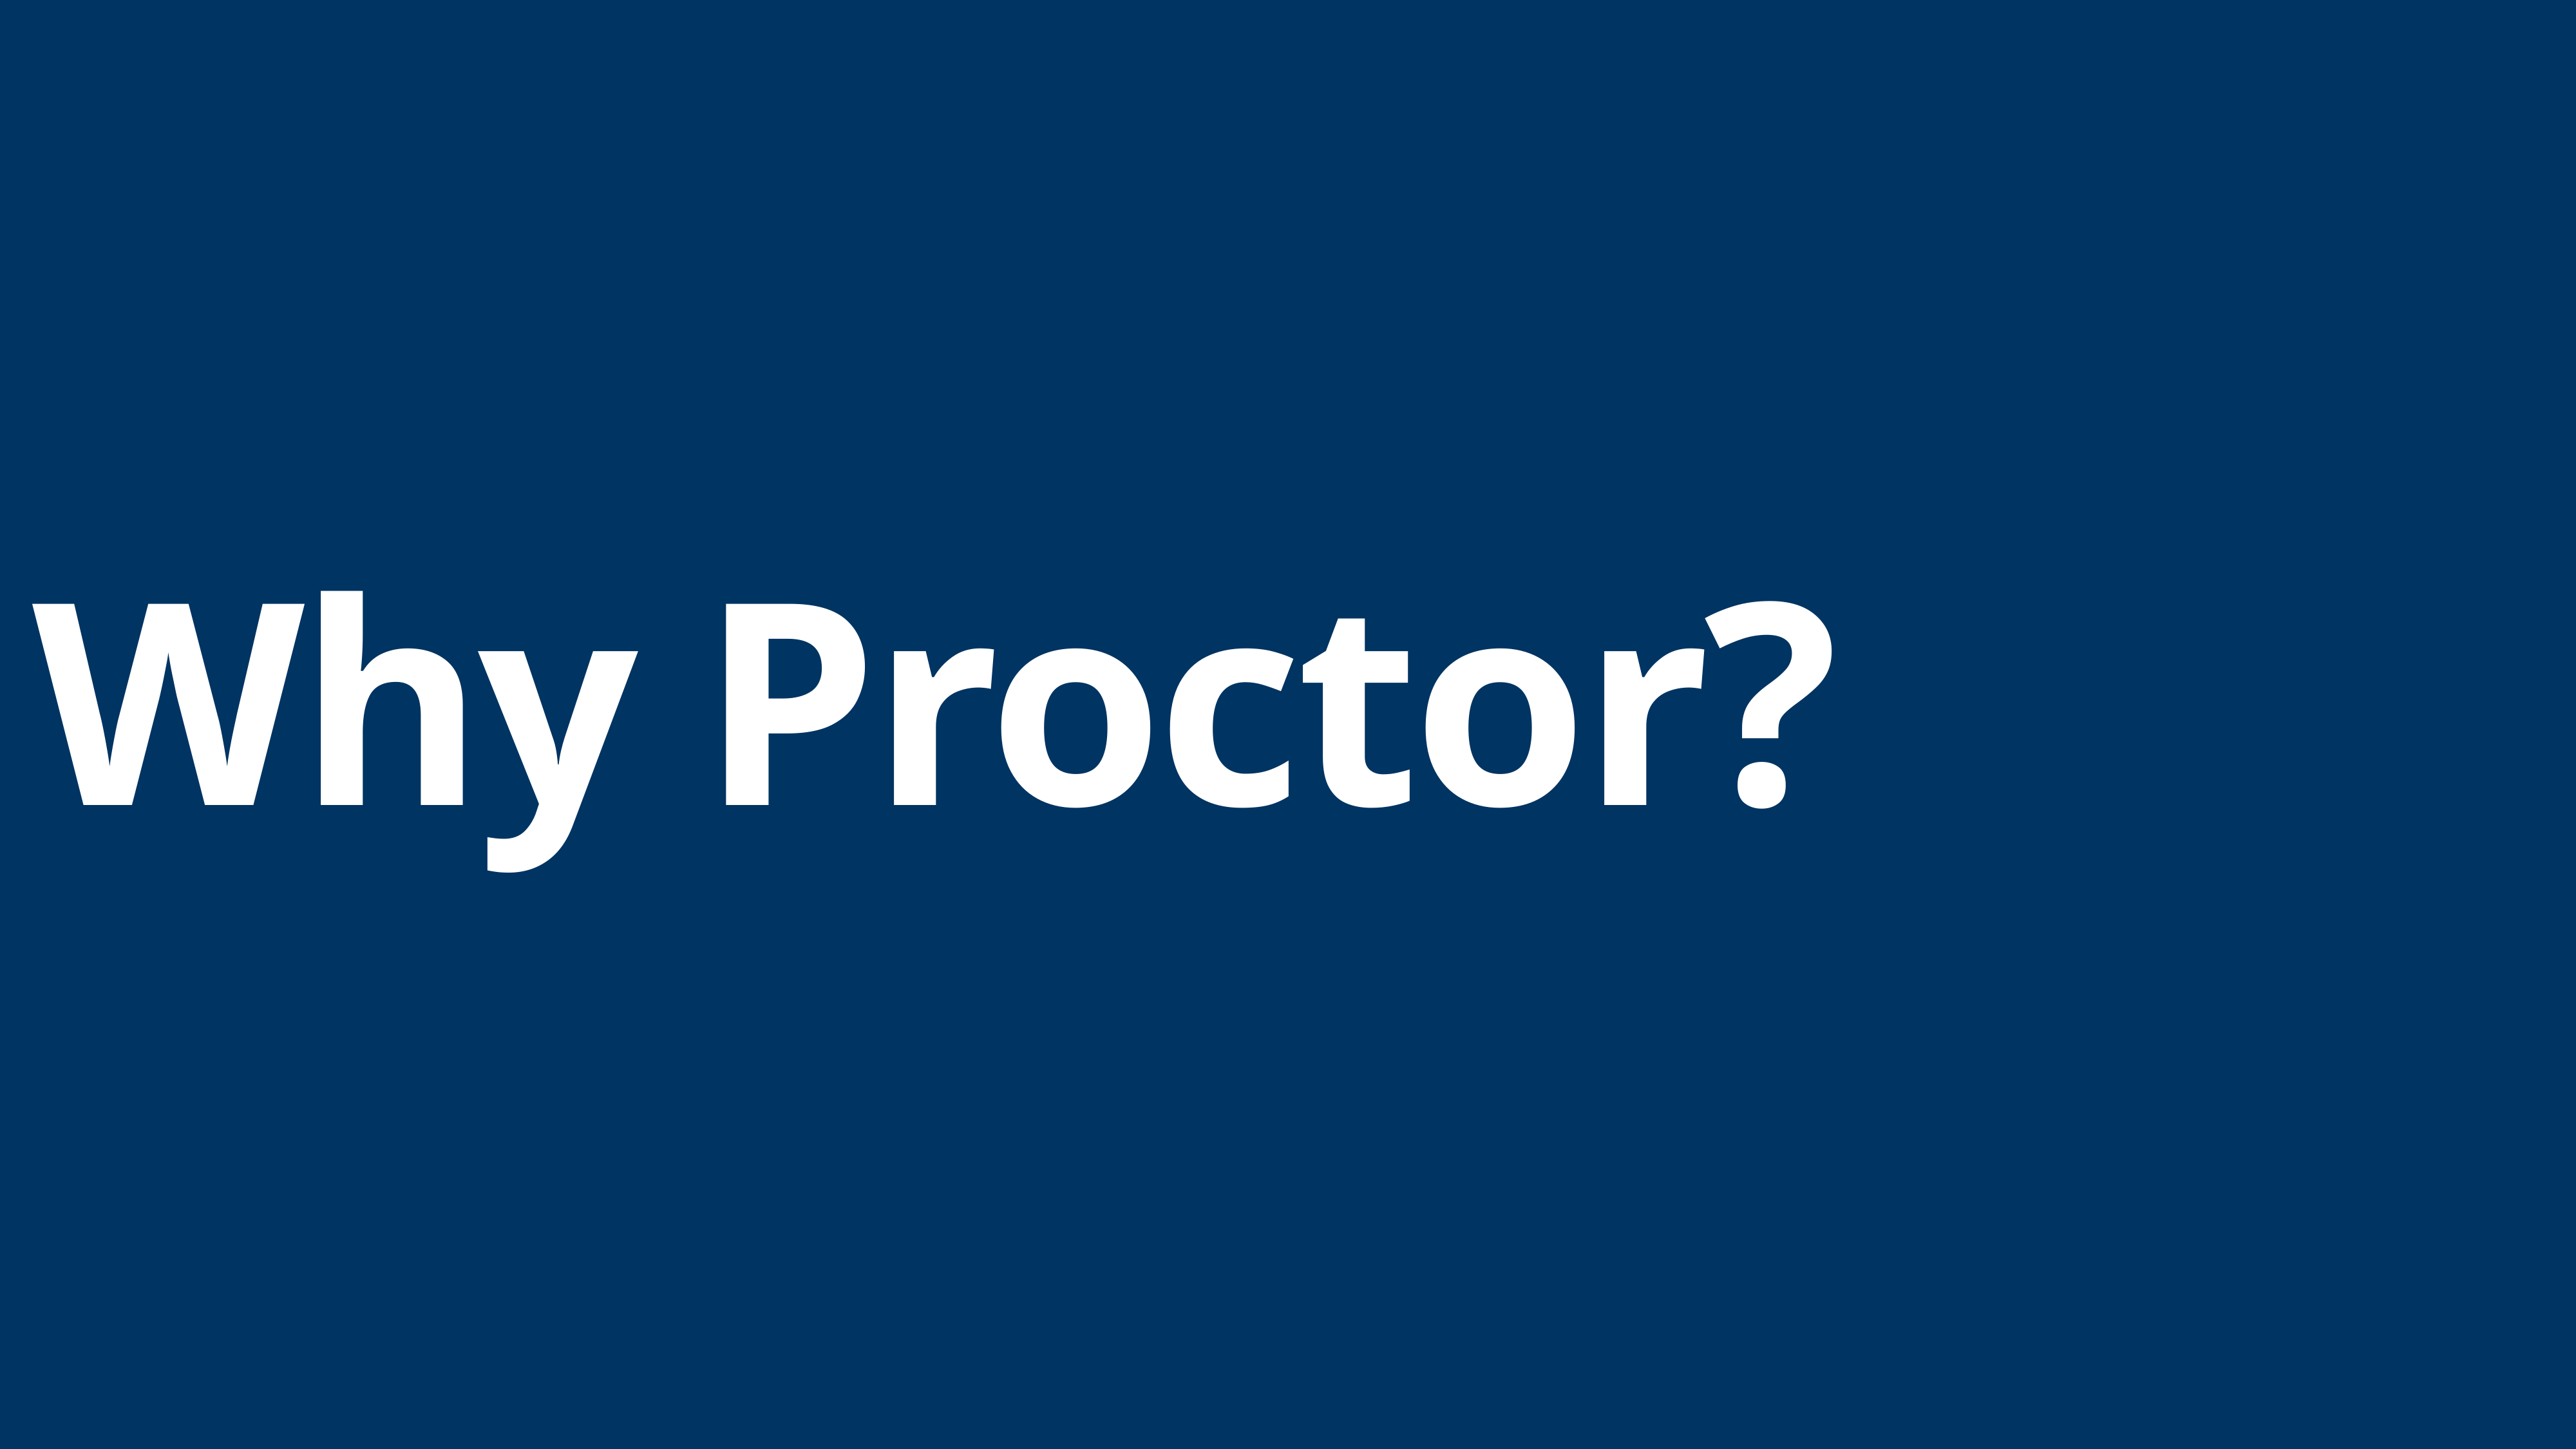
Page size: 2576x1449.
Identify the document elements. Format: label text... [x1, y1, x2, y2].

title Why Proctor? [26, 478, 2349, 971]
